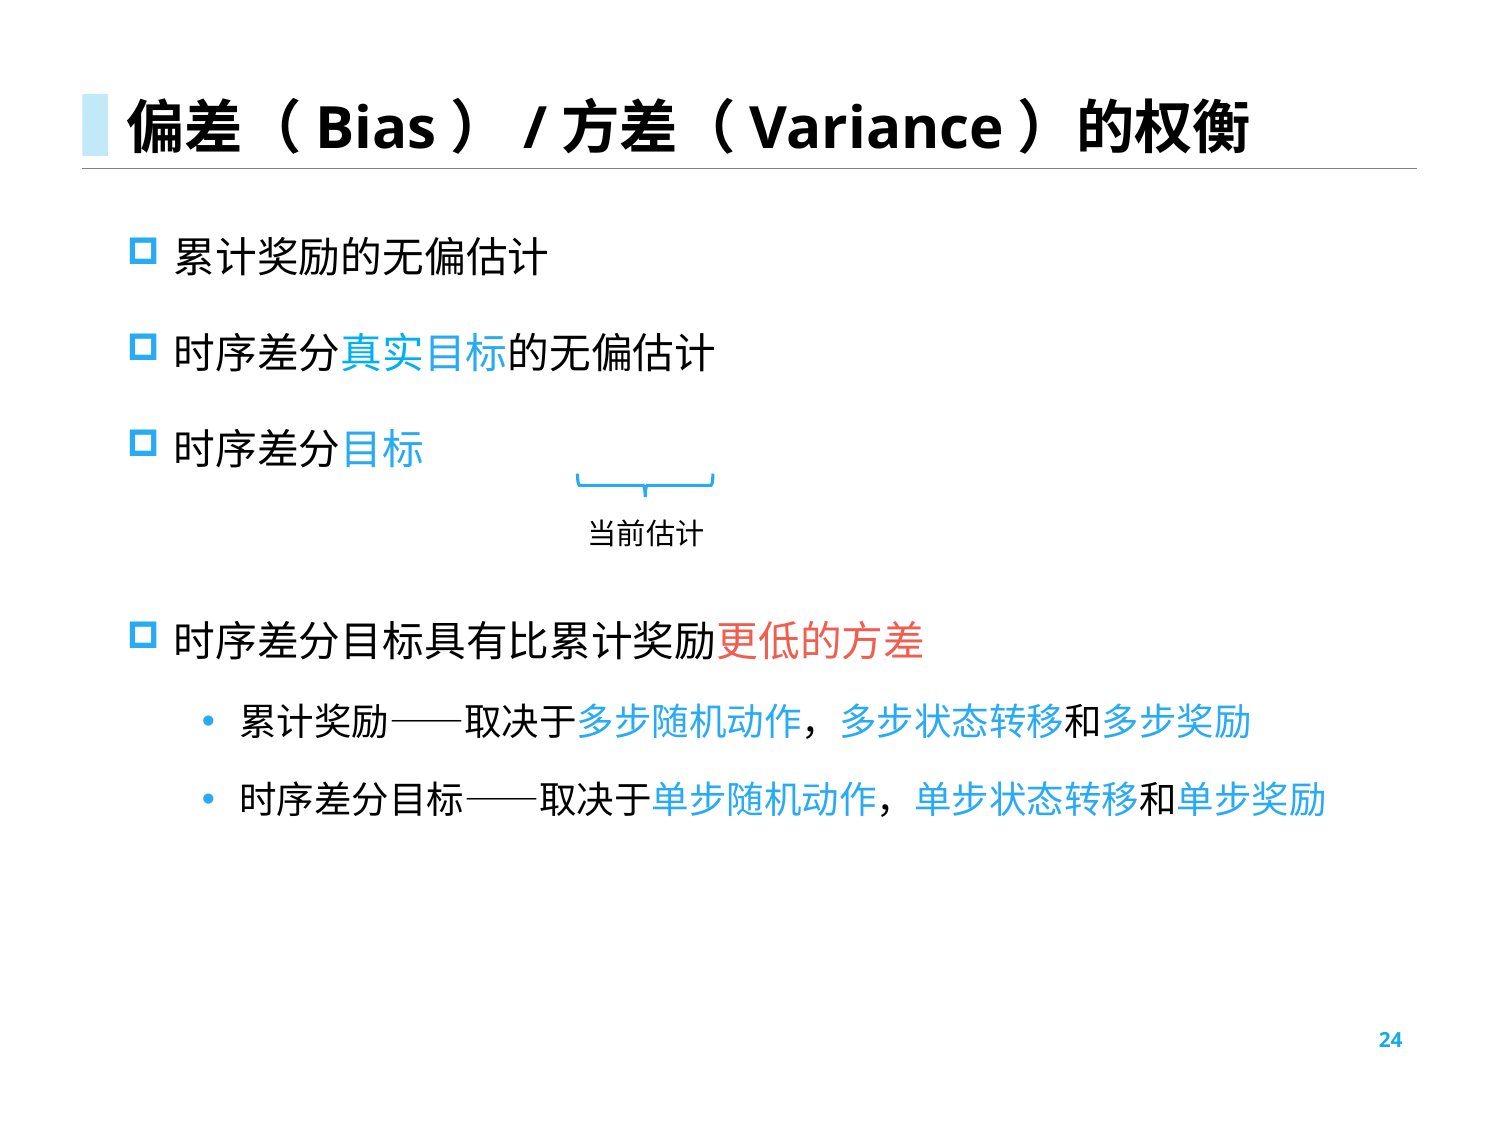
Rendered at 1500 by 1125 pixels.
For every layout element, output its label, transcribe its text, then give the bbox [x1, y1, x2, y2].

text_box 当前估计 [572, 507, 768, 558]
slide_number 24 [1059, 1023, 1418, 1058]
title 偏差（Bias）/方差（Variance）的权衡 [111, 0, 1447, 169]
text_box [576, 473, 714, 498]
